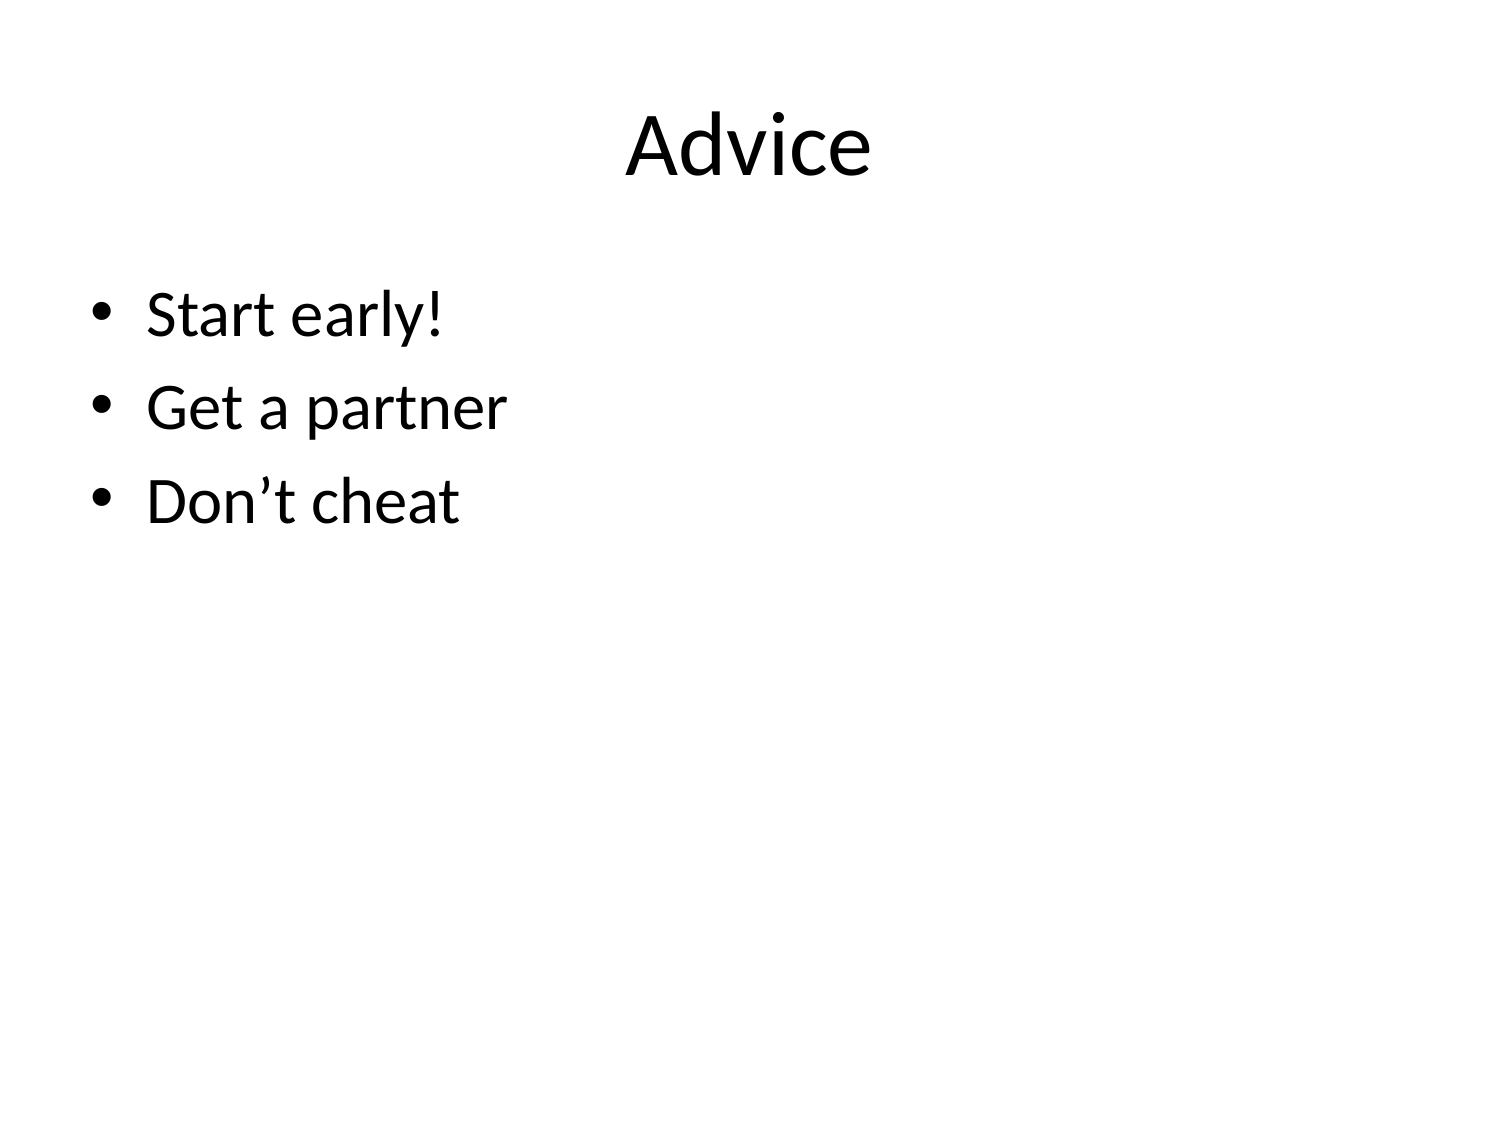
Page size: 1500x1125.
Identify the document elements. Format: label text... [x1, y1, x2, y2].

list Start early! Get a partner Don’t cheat [75, 262, 1425, 1005]
title Advice [75, 45, 1425, 233]
